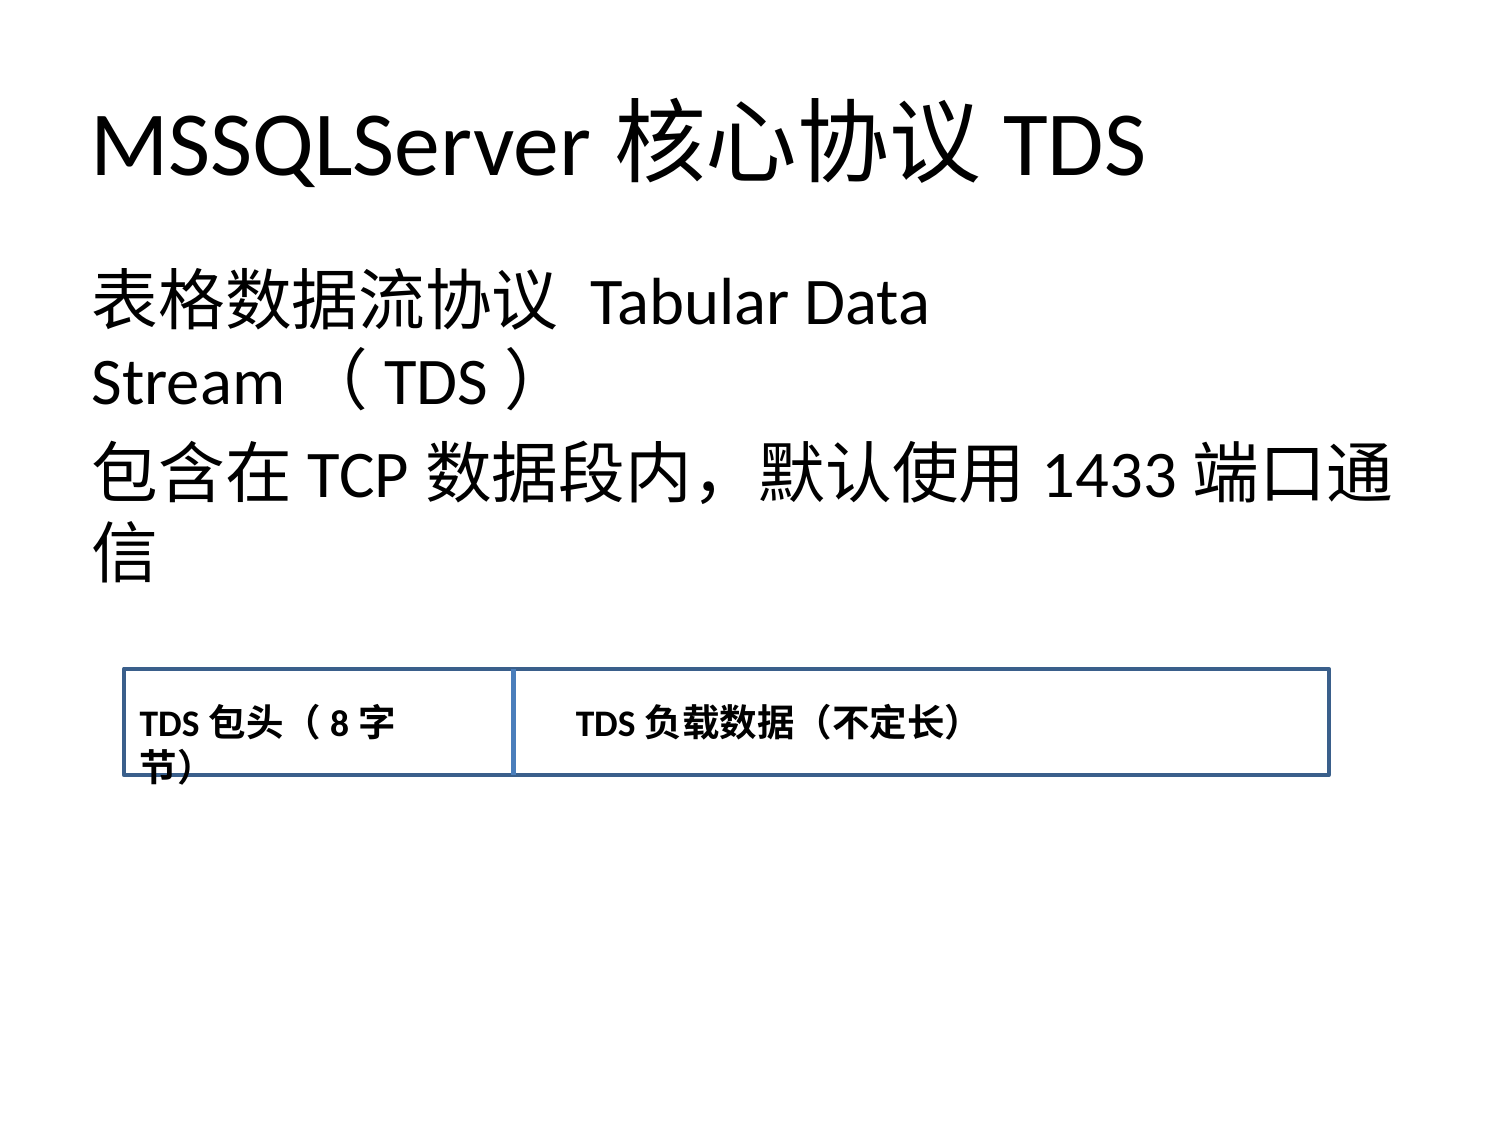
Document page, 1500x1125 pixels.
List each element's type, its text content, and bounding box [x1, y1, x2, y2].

title MSSQLServer核心协议TDS [75, 45, 1425, 233]
list 表格数据流协议 Tabular Data Stream（TDS） 包含在TCP数据段内，默认使用1433端口通信 [76, 250, 1427, 993]
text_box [123, 668, 1329, 776]
